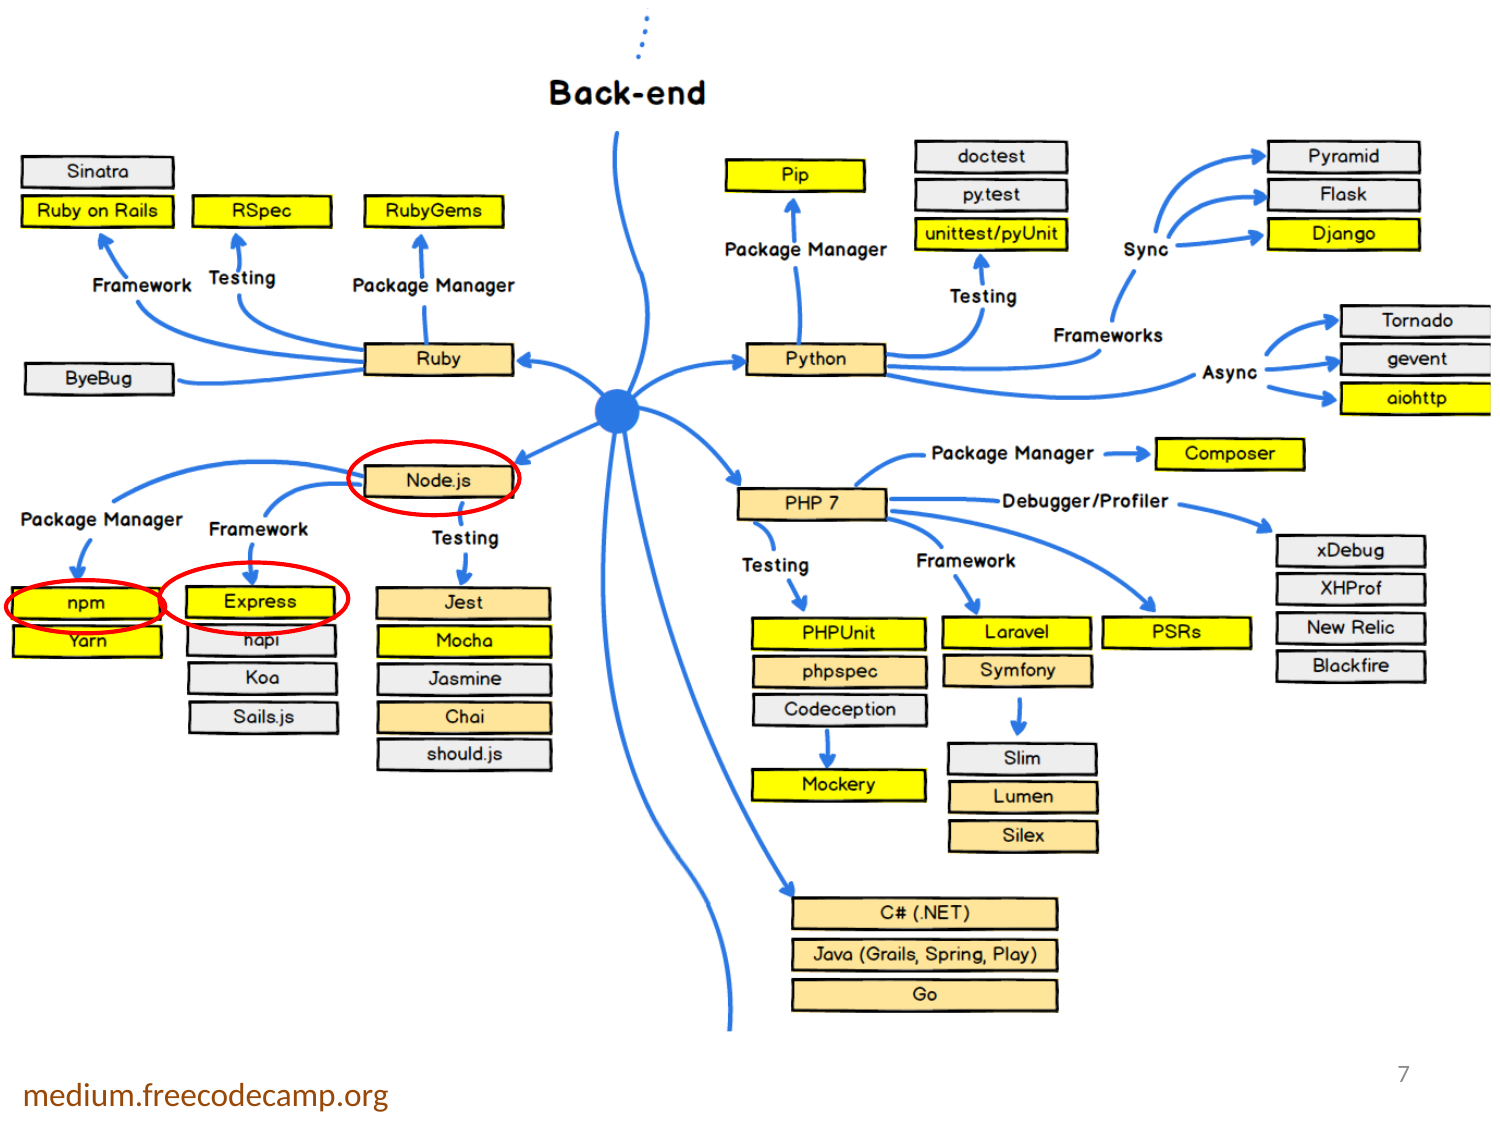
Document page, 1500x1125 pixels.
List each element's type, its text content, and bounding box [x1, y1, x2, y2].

picture [3, 7, 1491, 1048]
text_box medium.freecodecamp.org [8, 1065, 405, 1121]
slide_number 7 [1074, 1055, 1425, 1103]
